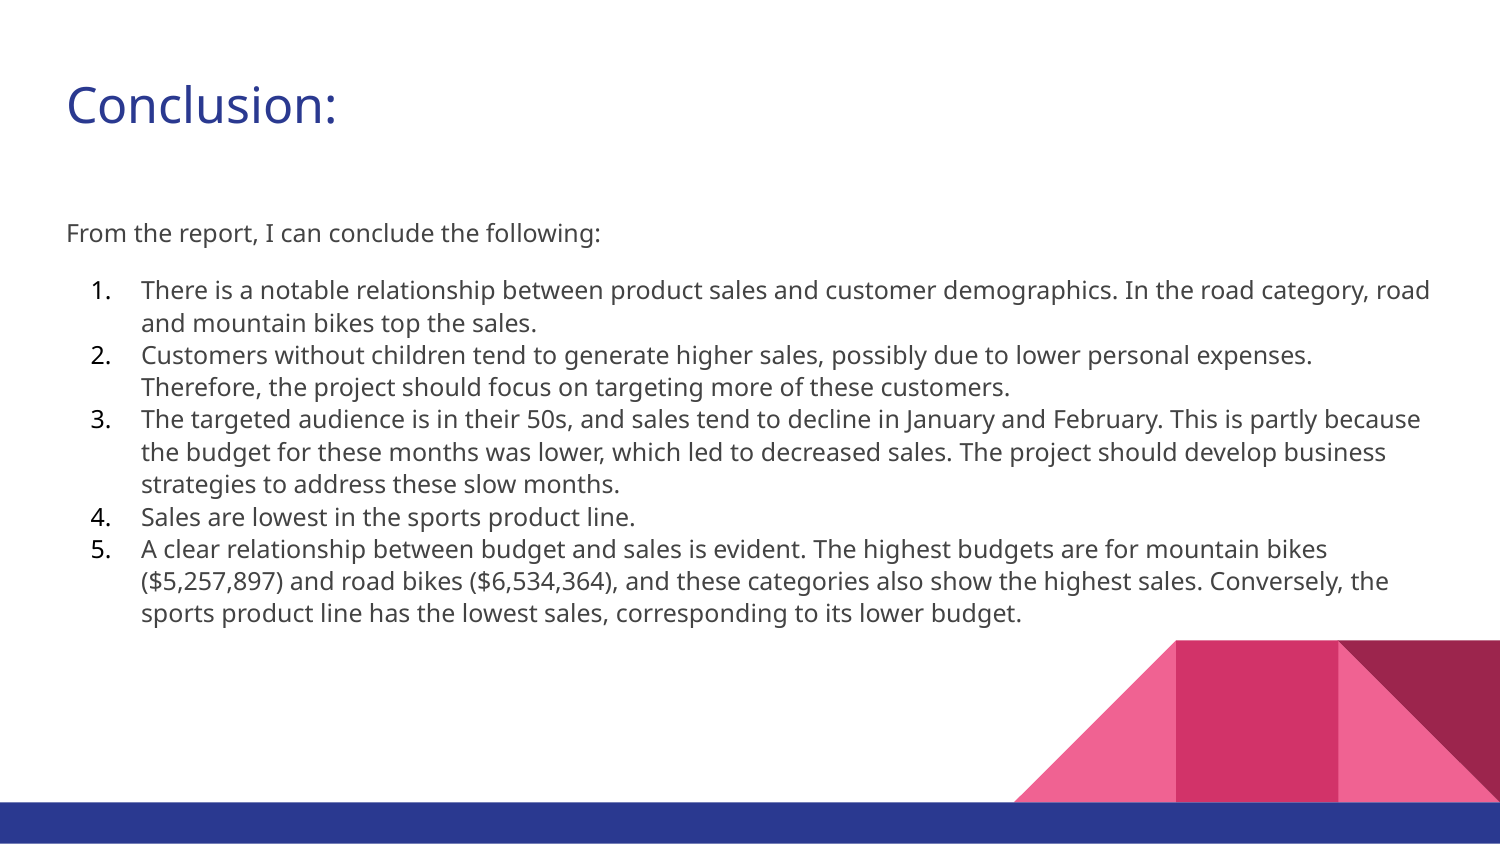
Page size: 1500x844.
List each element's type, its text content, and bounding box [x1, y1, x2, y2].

title Conclusion: [51, 54, 407, 155]
list From the report, I can conclude the following: There is a notable relationship between product sales and customer demographics. In the road category, road and mountain bikes top the sales. Customers without children tend to generate higher sales, possibly due to lower personal expenses. Therefore, the project should focus on targeting more of these customers. The targeted audience is in their 50s, and sales tend to decline in January and February. This is partly because the budget for these months was lower, which led to decreased sales. The project should develop business strategies to address these slow months. Sales are lowest in the sports product line. A clear relationship between budget and sales is evident. The highest budgets are for mountain bikes ($5,257,897) and road bikes ($6,534,364), and these categories also show the highest sales. Conversely, the sports product line has the lowest sales, corresponding to its lower budget. [51, 201, 1449, 750]
